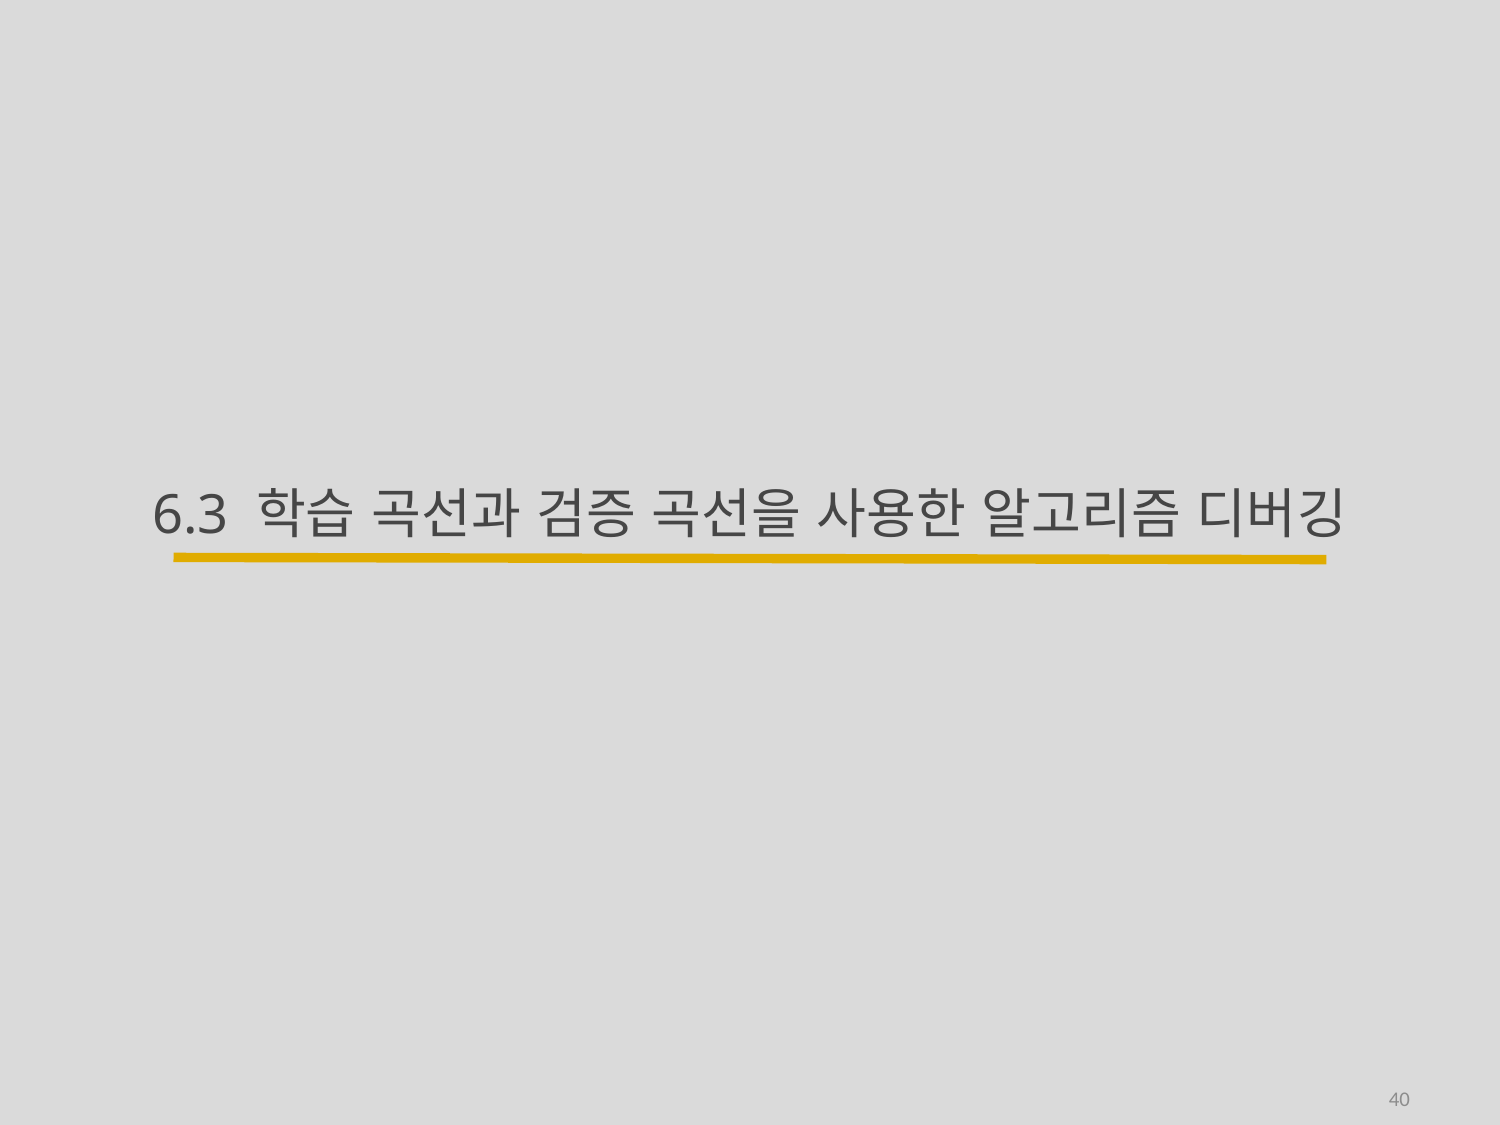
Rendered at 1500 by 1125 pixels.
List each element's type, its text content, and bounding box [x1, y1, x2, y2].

slide_number 40 [1074, 1074, 1425, 1123]
title 6.3 학습 곡선과 검증 곡선을 사용한 알고리즘 디버깅 [87, 420, 1413, 553]
